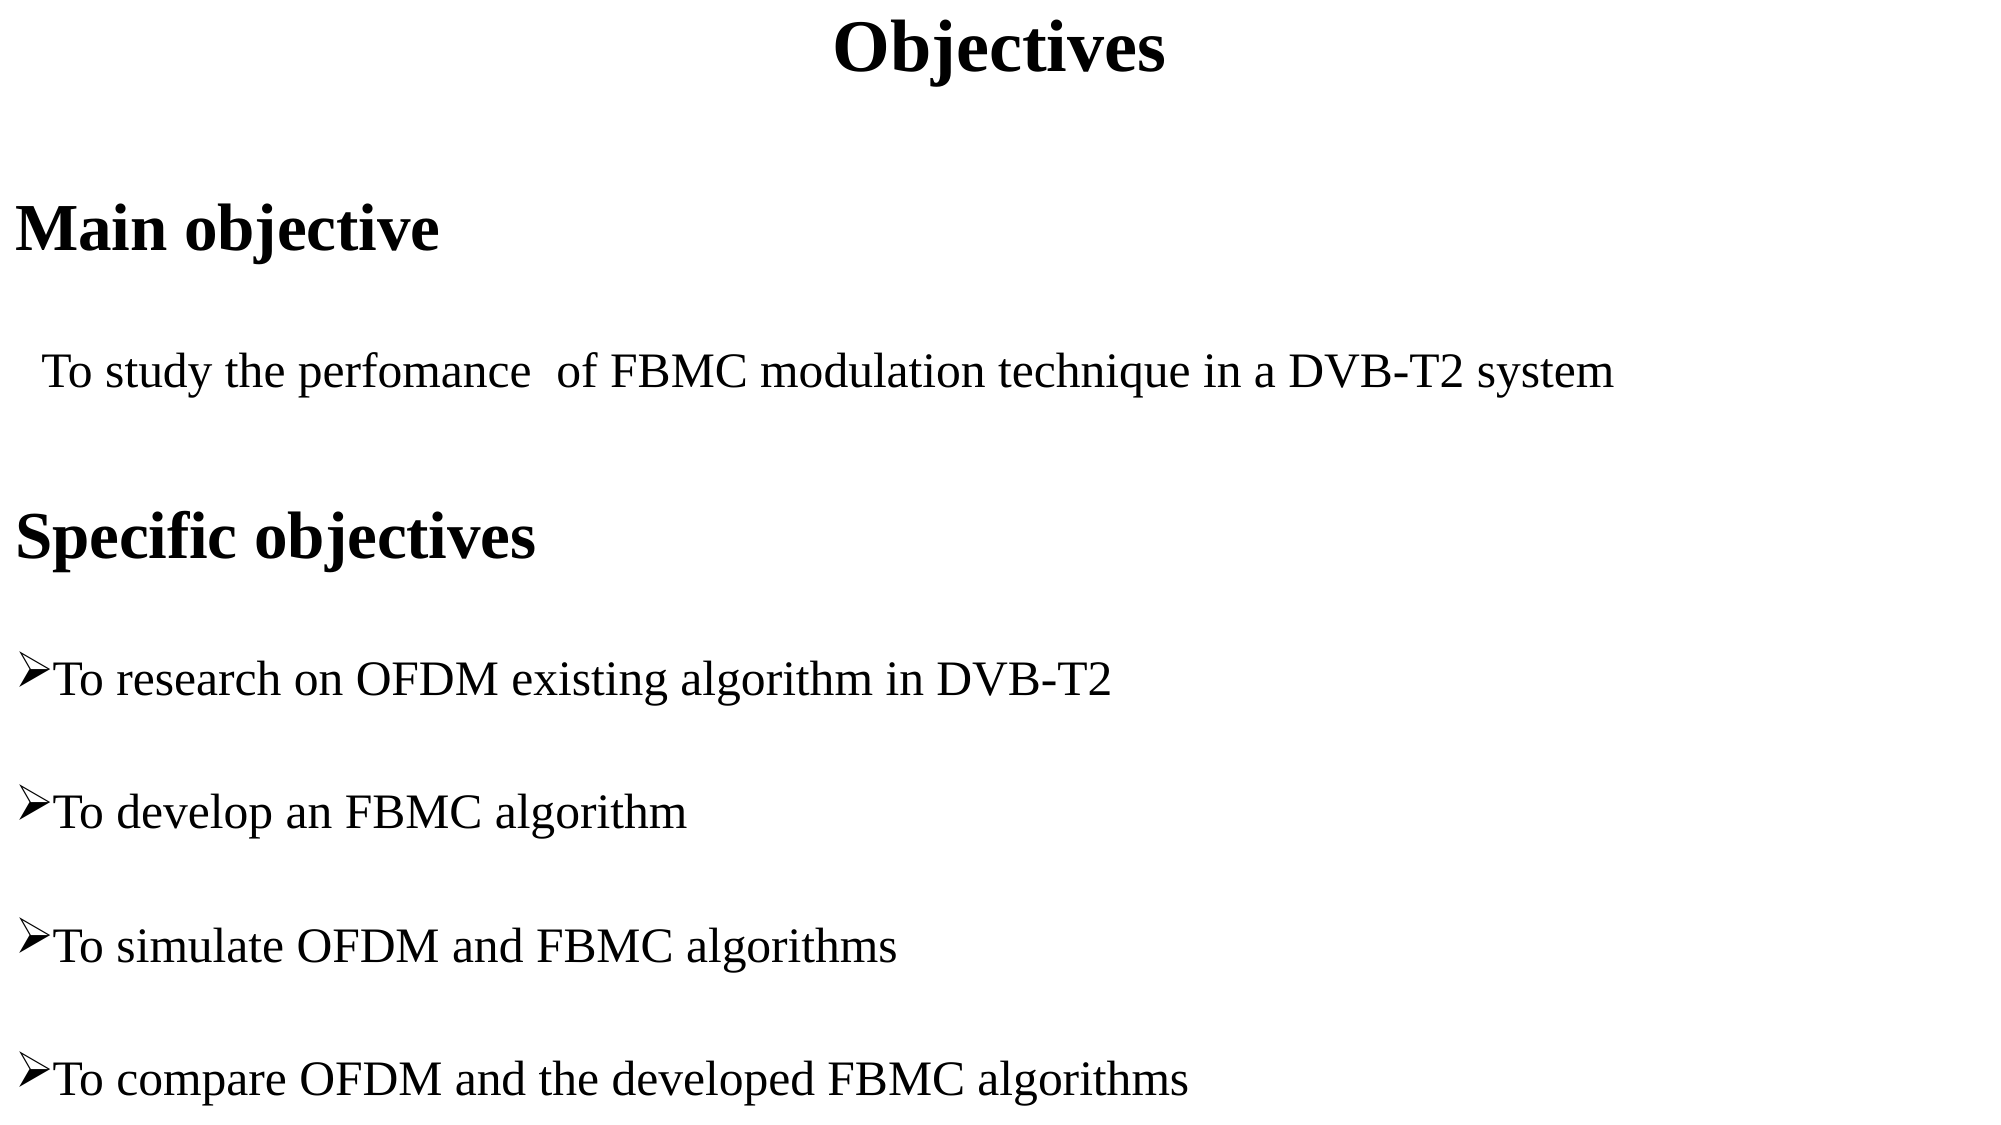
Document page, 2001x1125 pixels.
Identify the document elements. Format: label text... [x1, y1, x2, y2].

title Objectives [137, 0, 1863, 95]
list Main objective To study the perfomance of FBMC modulation technique in a DVB-T2 system Specific objectives To research on OFDM existing algorithm in DVB-T2 To develop an FBMC algorithm To simulate OFDM and FBMC algorithms To compare OFDM and the developed FBMC algorithms [0, 95, 2000, 1125]
